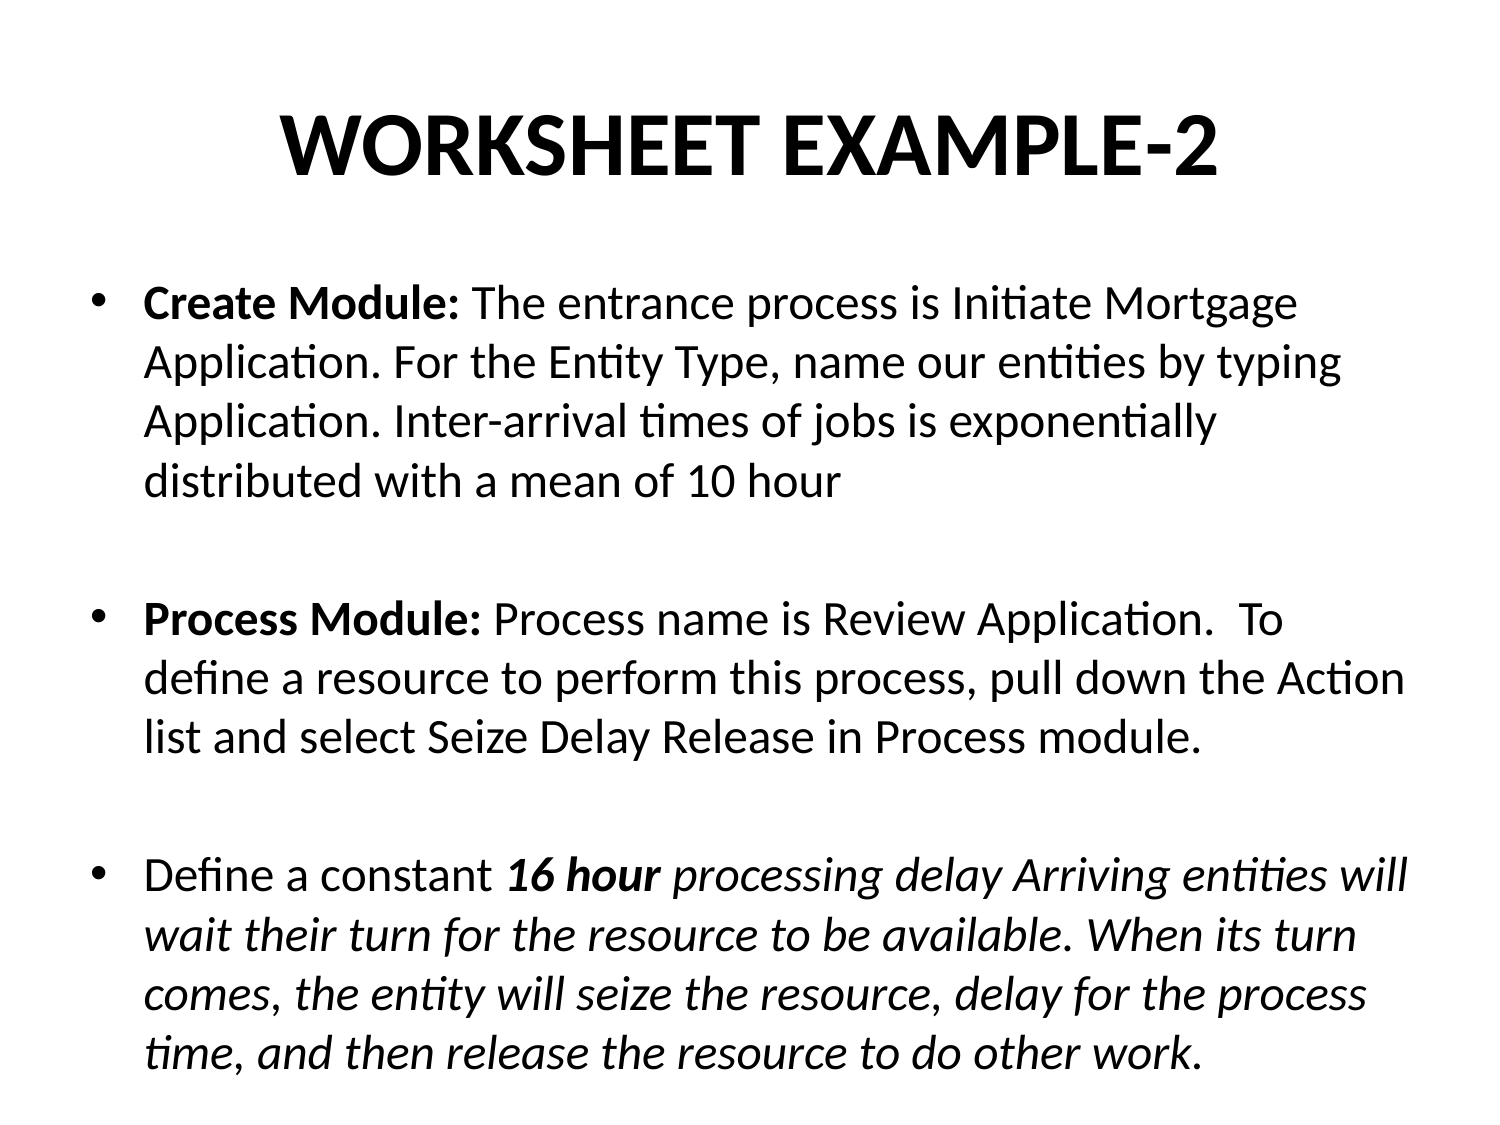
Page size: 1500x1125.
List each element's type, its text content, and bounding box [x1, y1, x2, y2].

title WORKSHEET EXAMPLE-2 [75, 45, 1425, 233]
list Create Module: The entrance process is Initiate Mortgage Application. For the Entity Type, name our entities by typing Application. Inter-arrival times of jobs is exponentially distributed with a mean of 10 hour Process Module: Process name is Review Application. To define a resource to perform this process, pull down the Action list and select Seize Delay Release in Process module. Define a constant 16 hour processing delay Arriving entities will wait their turn for the resource to be available. When its turn comes, the entity will seize the resource, delay for the process time, and then release the resource to do other work. [75, 262, 1425, 1094]
